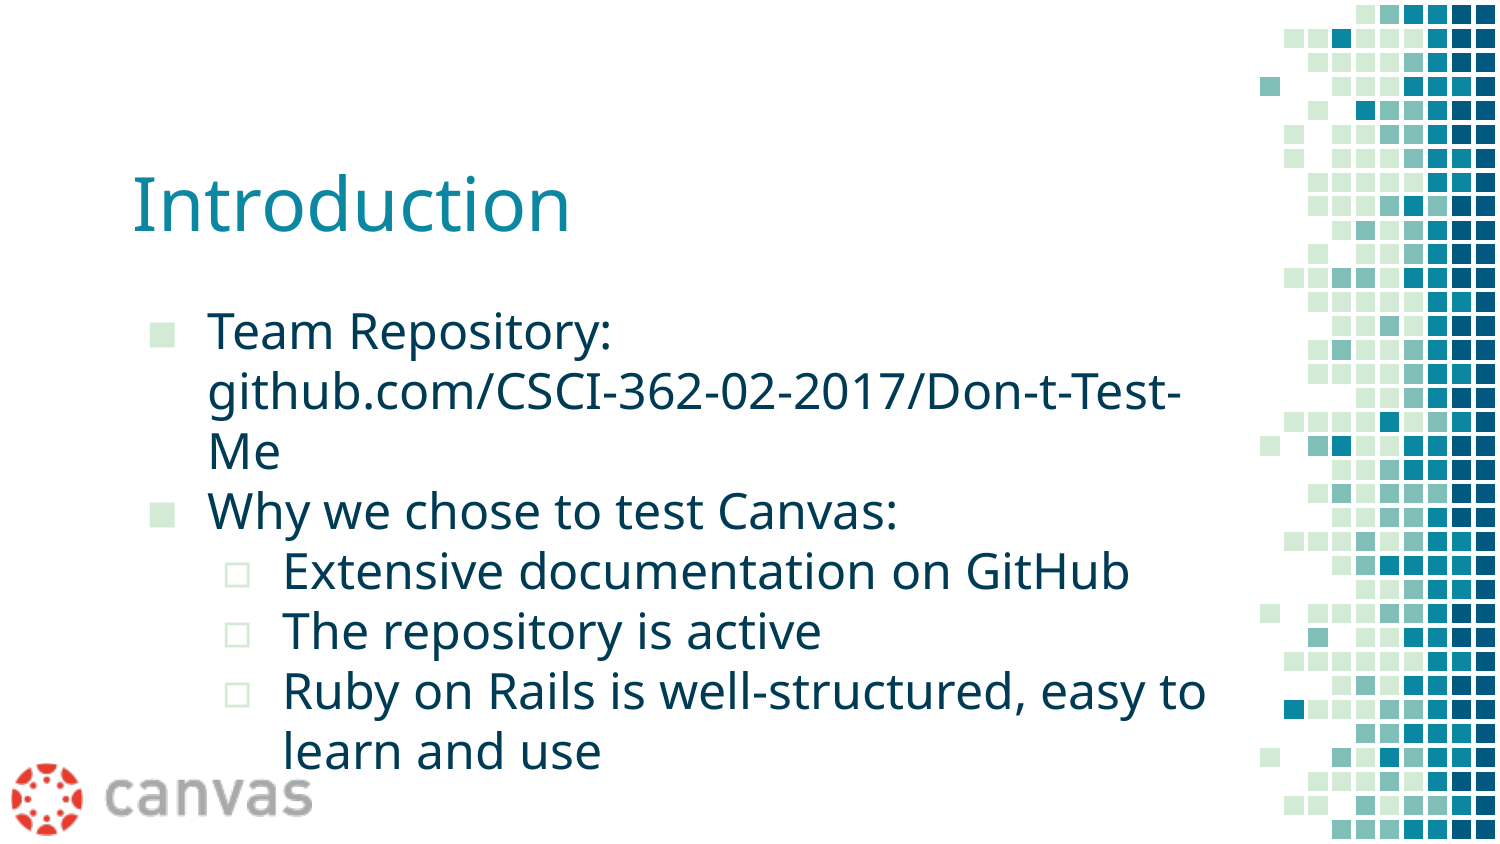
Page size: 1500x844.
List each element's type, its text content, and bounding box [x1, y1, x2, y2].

list Team Repository: github.com/CSCI-362-02-2017/Don-t-Test-Me Why we chose to test Canvas: Extensive documentation on GitHub The repository is active Ruby on Rails is well-structured, easy to learn and use [117, 284, 1227, 774]
picture [11, 763, 312, 836]
title Introduction [117, 121, 1227, 262]
